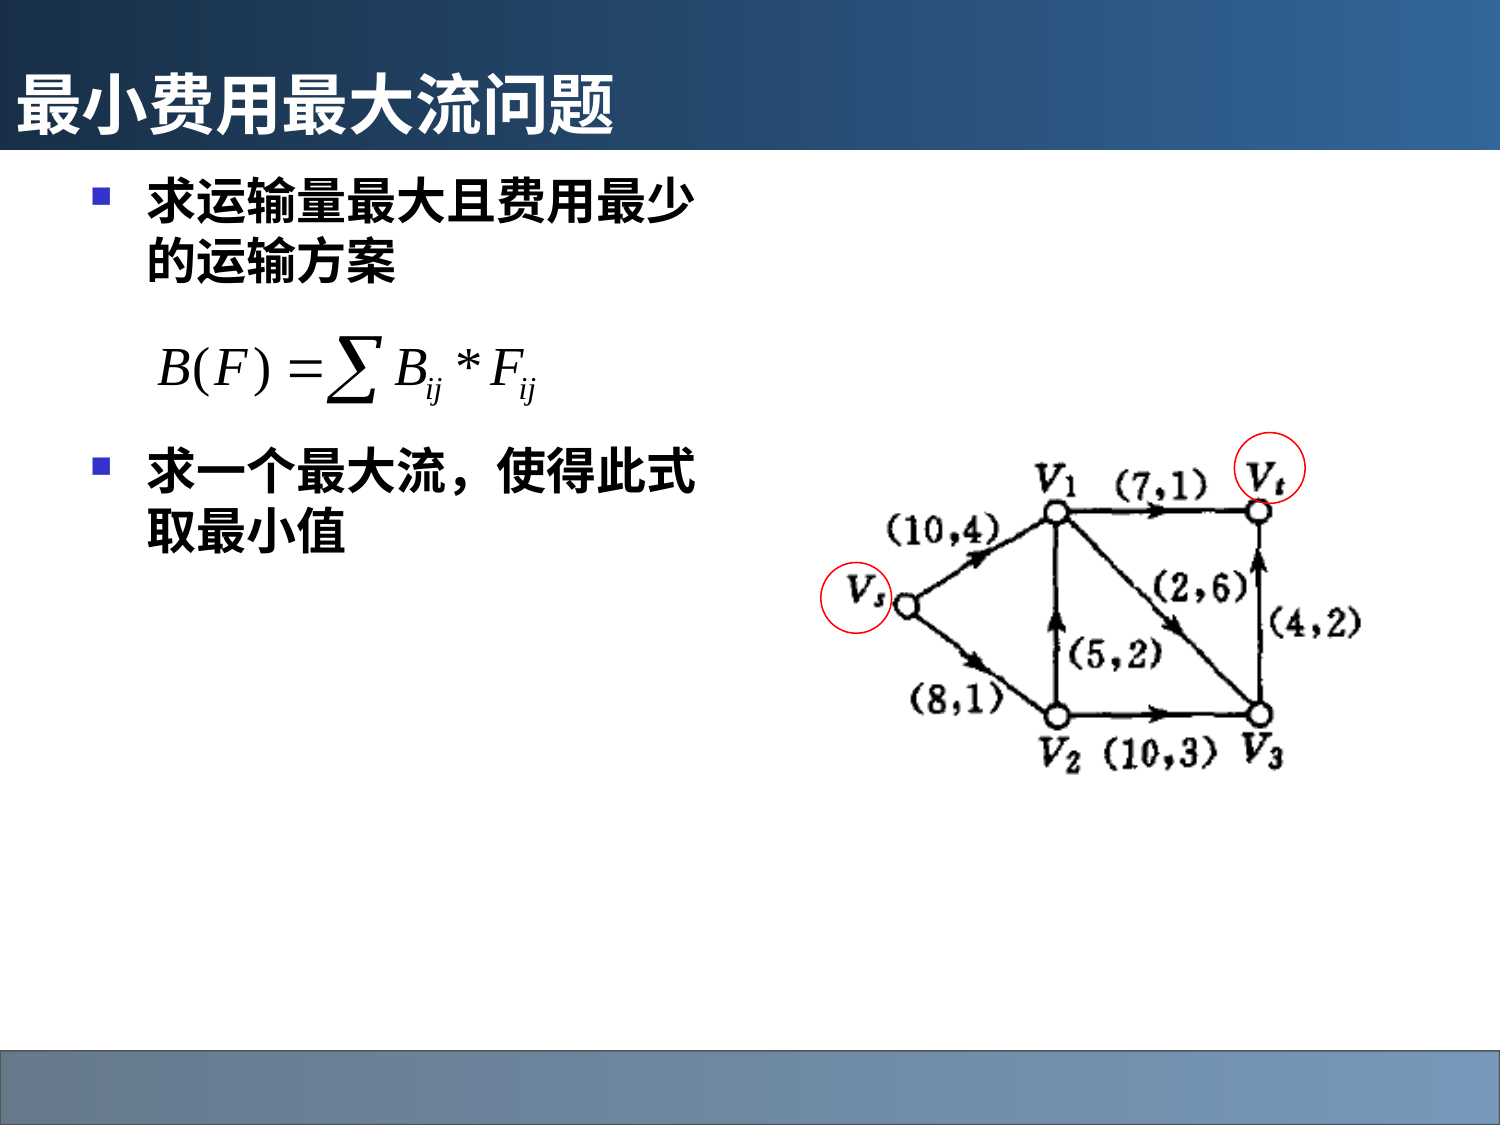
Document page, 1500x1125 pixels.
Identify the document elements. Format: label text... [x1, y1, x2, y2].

picture [832, 444, 1385, 808]
list 求运输量最大且费用最少的运输方案 求一个最大流，使得此式取最小值 [75, 162, 738, 1038]
title 最小费用最大流问题 [0, 0, 1500, 150]
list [147, 326, 550, 418]
text_box [820, 572, 832, 624]
text_box [1243, 432, 1296, 444]
